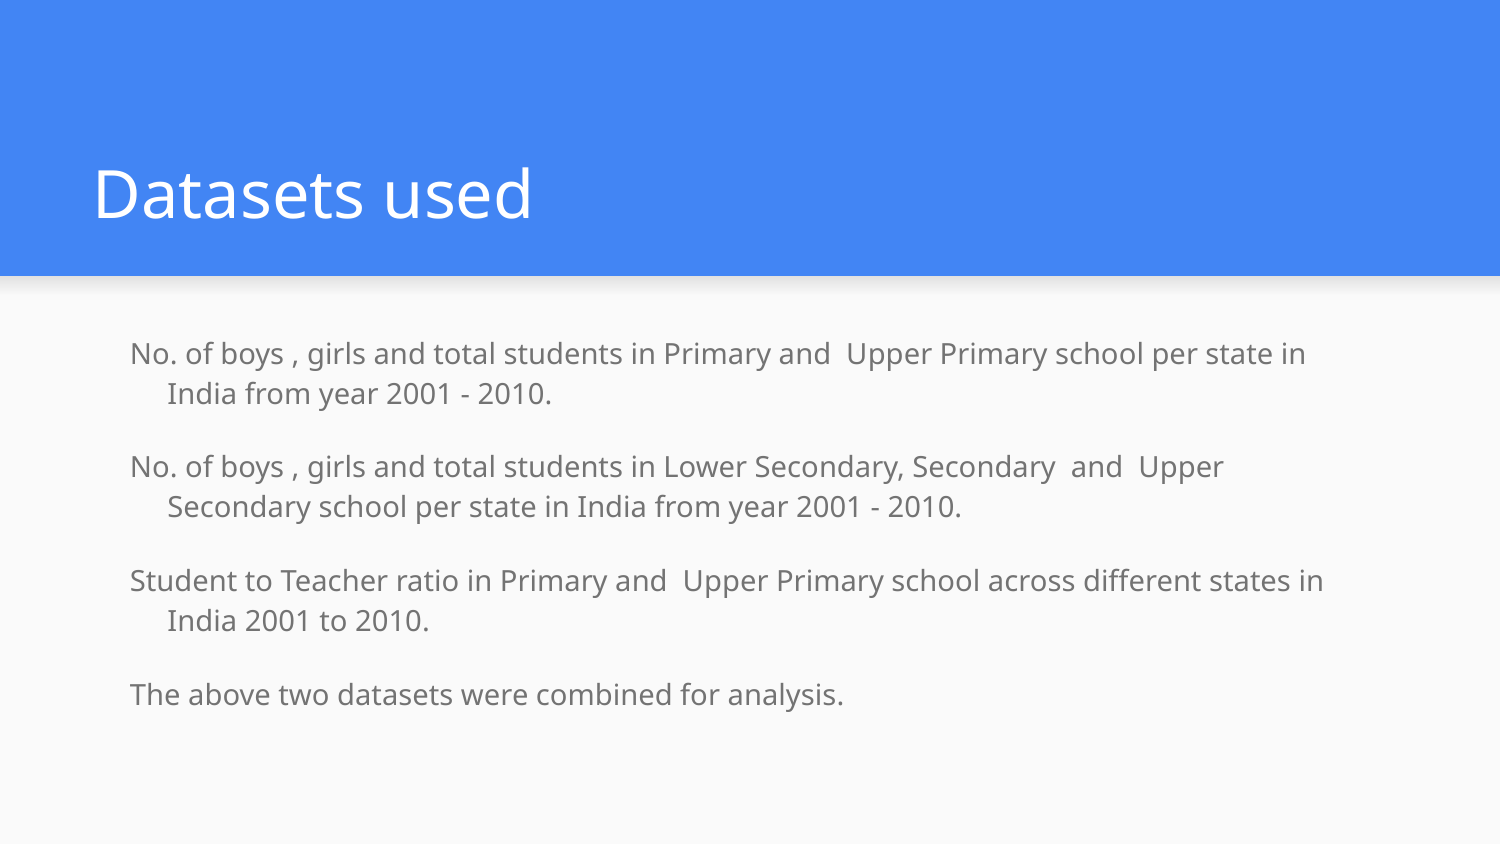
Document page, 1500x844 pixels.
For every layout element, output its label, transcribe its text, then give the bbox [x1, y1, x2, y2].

list No. of boys , girls and total students in Primary and Upper Primary school per state in India from year 2001 - 2010. No. of boys , girls and total students in Lower Secondary, Secondary and Upper Secondary school per state in India from year 2001 - 2010. Student to Teacher ratio in Primary and Upper Primary school across different states in India 2001 to 2010. The above two datasets were combined for analysis. [77, 314, 1386, 760]
title Datasets used [77, 121, 1427, 248]
